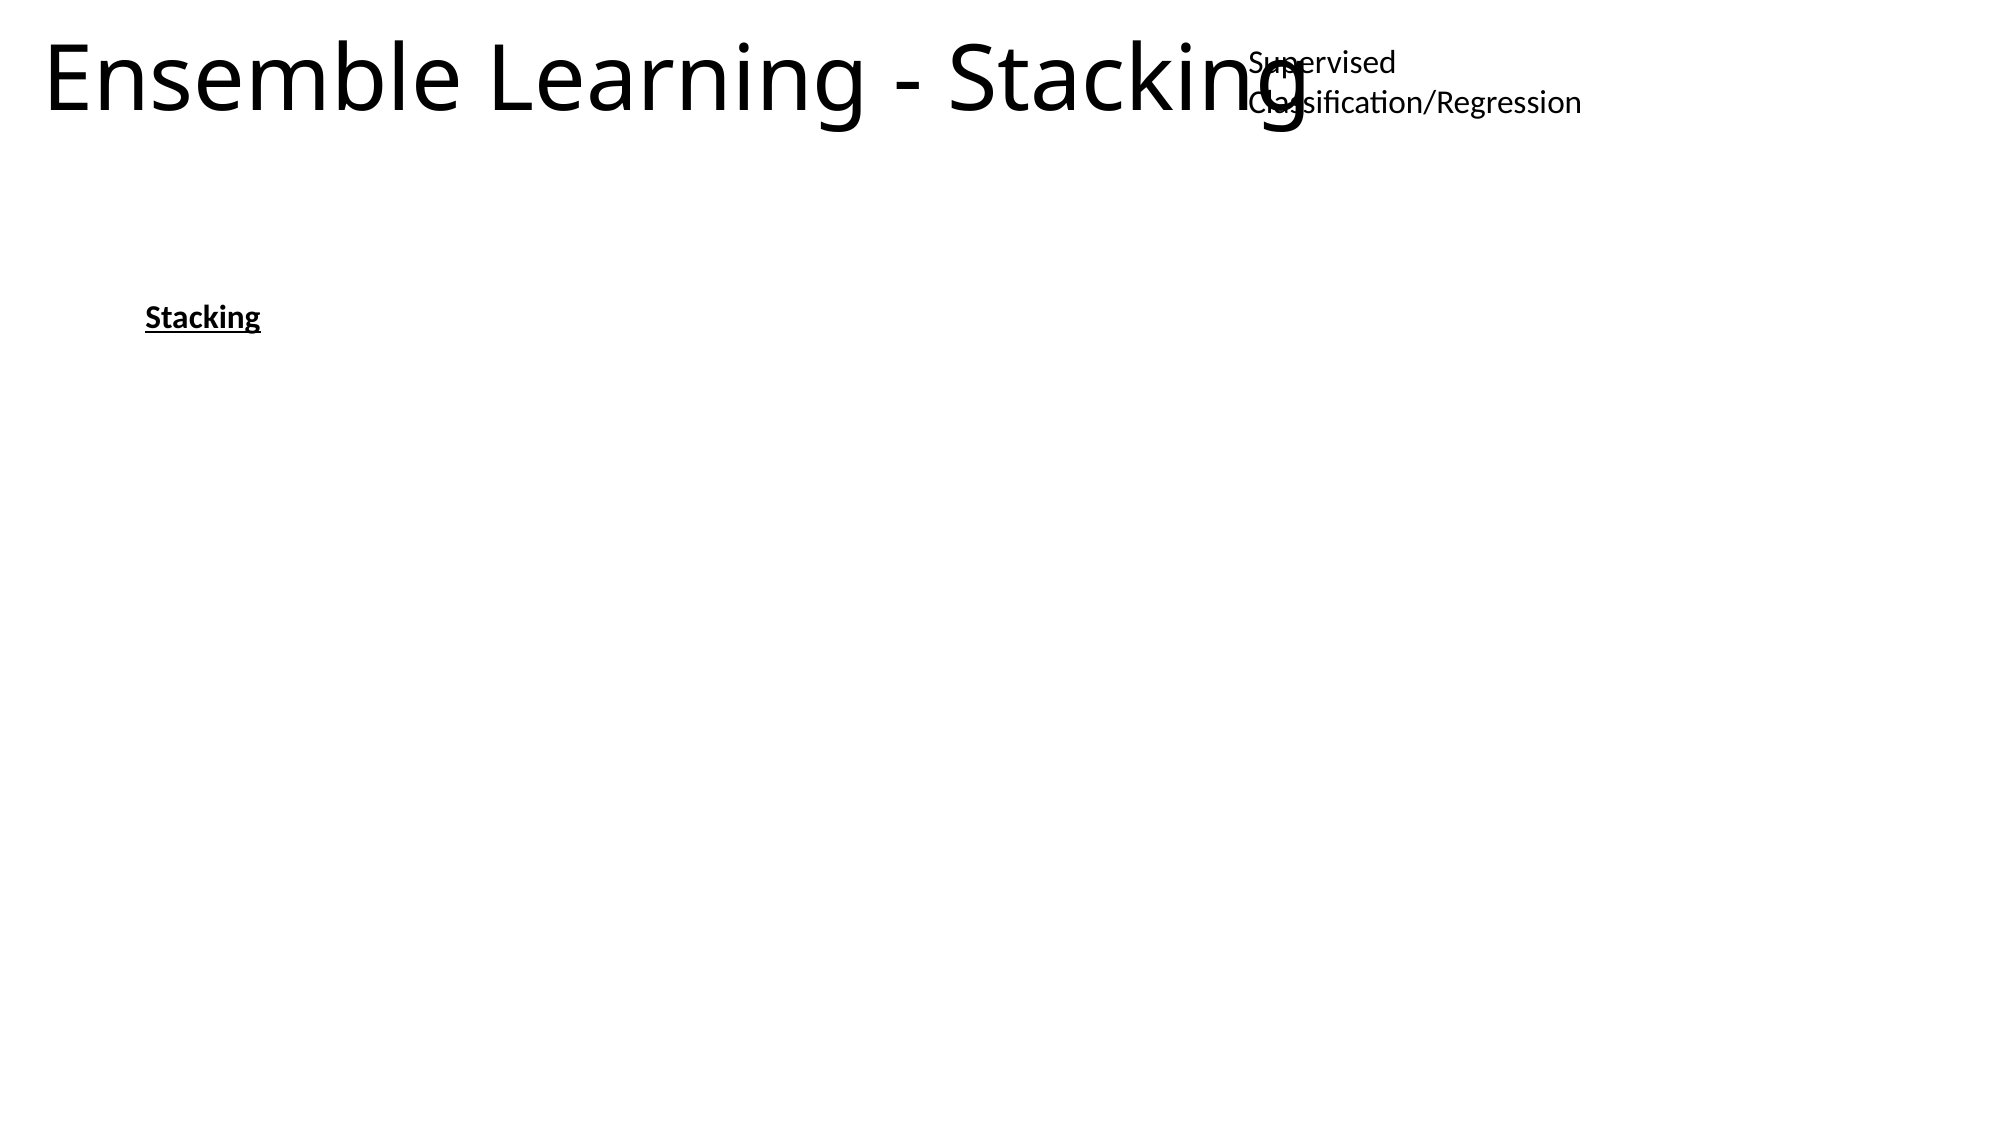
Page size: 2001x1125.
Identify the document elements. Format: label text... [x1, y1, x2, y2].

text_box Stacking [130, 287, 288, 343]
text_box Supervised Classification/Regression [1233, 33, 1611, 128]
title Ensemble Learning - Stacking [27, 21, 1964, 141]
